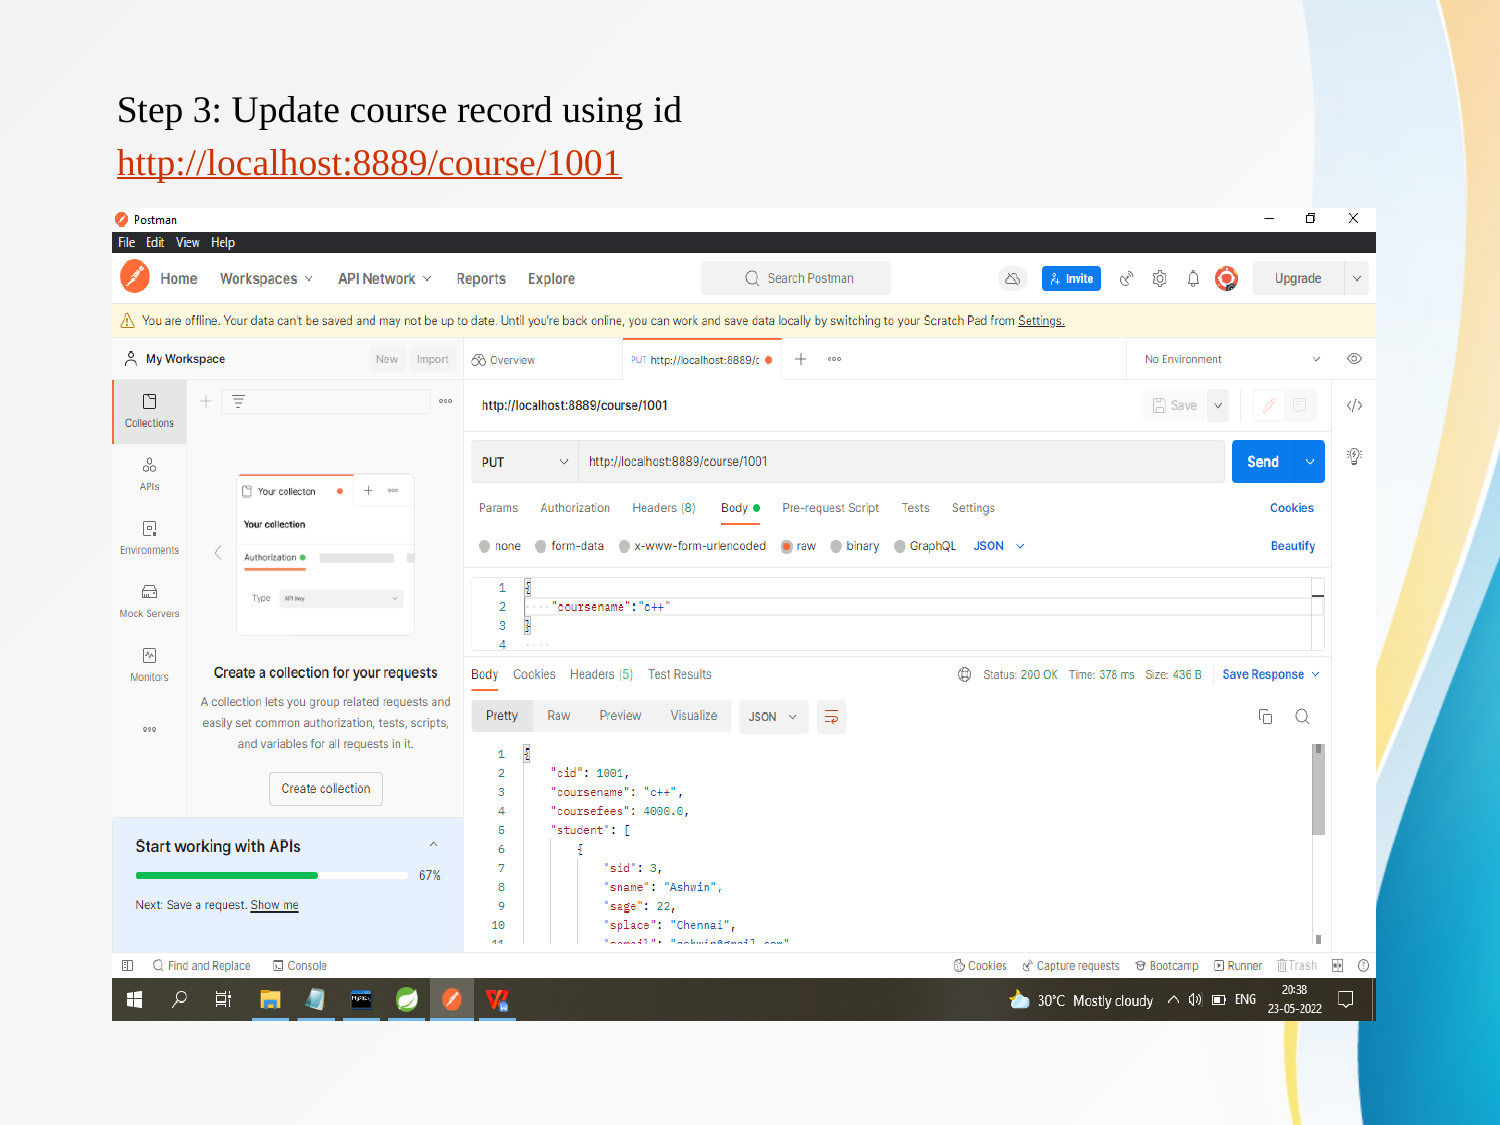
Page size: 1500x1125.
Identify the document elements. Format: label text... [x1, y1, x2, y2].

list Step 3: Update course record using id http://localhost:8889/course/1001 [88, 77, 1389, 185]
picture [0, 0, 1500, 1125]
